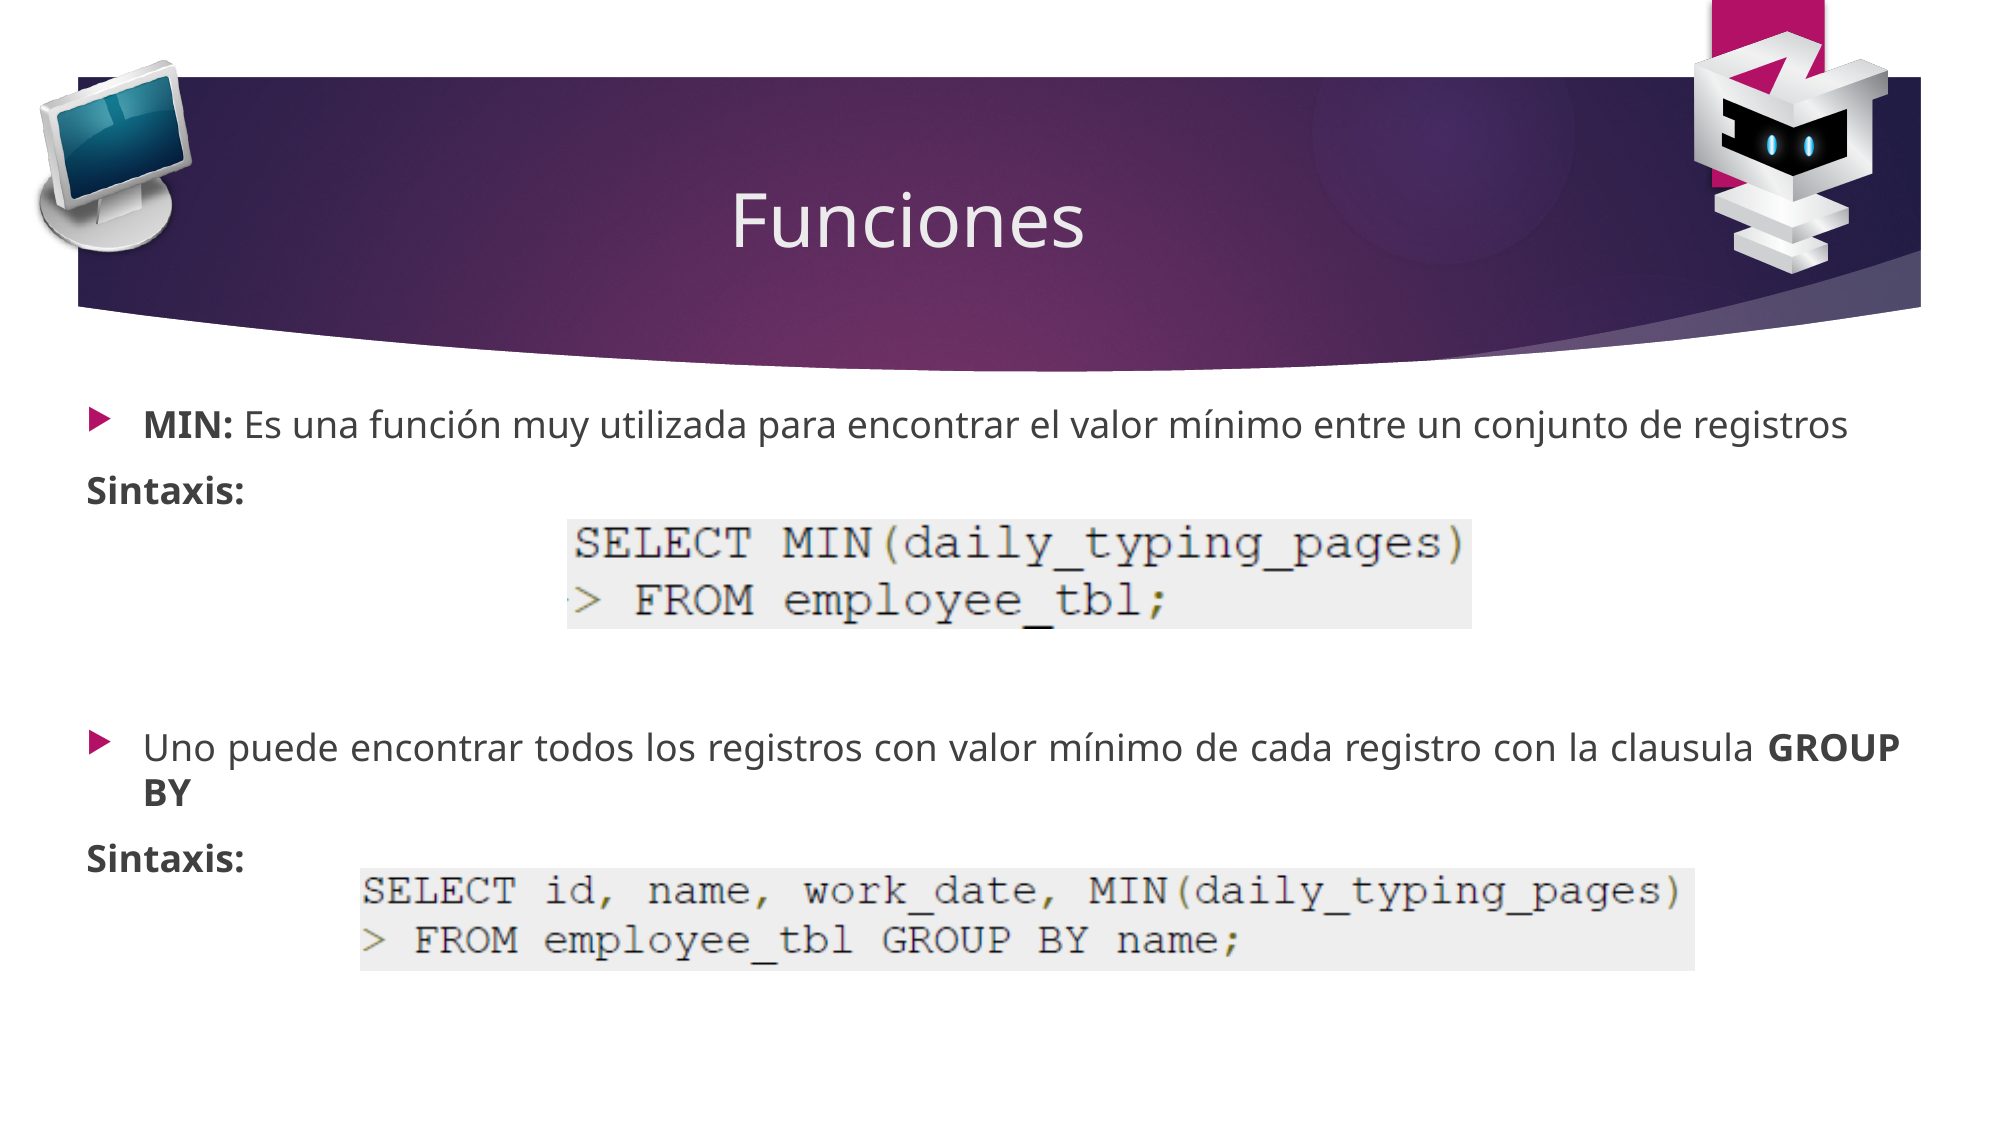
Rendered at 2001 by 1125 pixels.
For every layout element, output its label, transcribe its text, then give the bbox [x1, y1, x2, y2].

picture [1694, 31, 1888, 274]
picture [0, 44, 216, 261]
picture [567, 519, 1472, 629]
title Funciones [189, 159, 1627, 276]
list MIN: Es una función muy utilizada para encontrar el valor mínimo entre un conjunto de registros Sintaxis: [71, 393, 1916, 597]
picture [359, 867, 1695, 971]
text_box Uno puede encontrar todos los registros con valor mínimo de cada registro con la clausula GROUP BY Sintaxis: [71, 716, 1916, 920]
